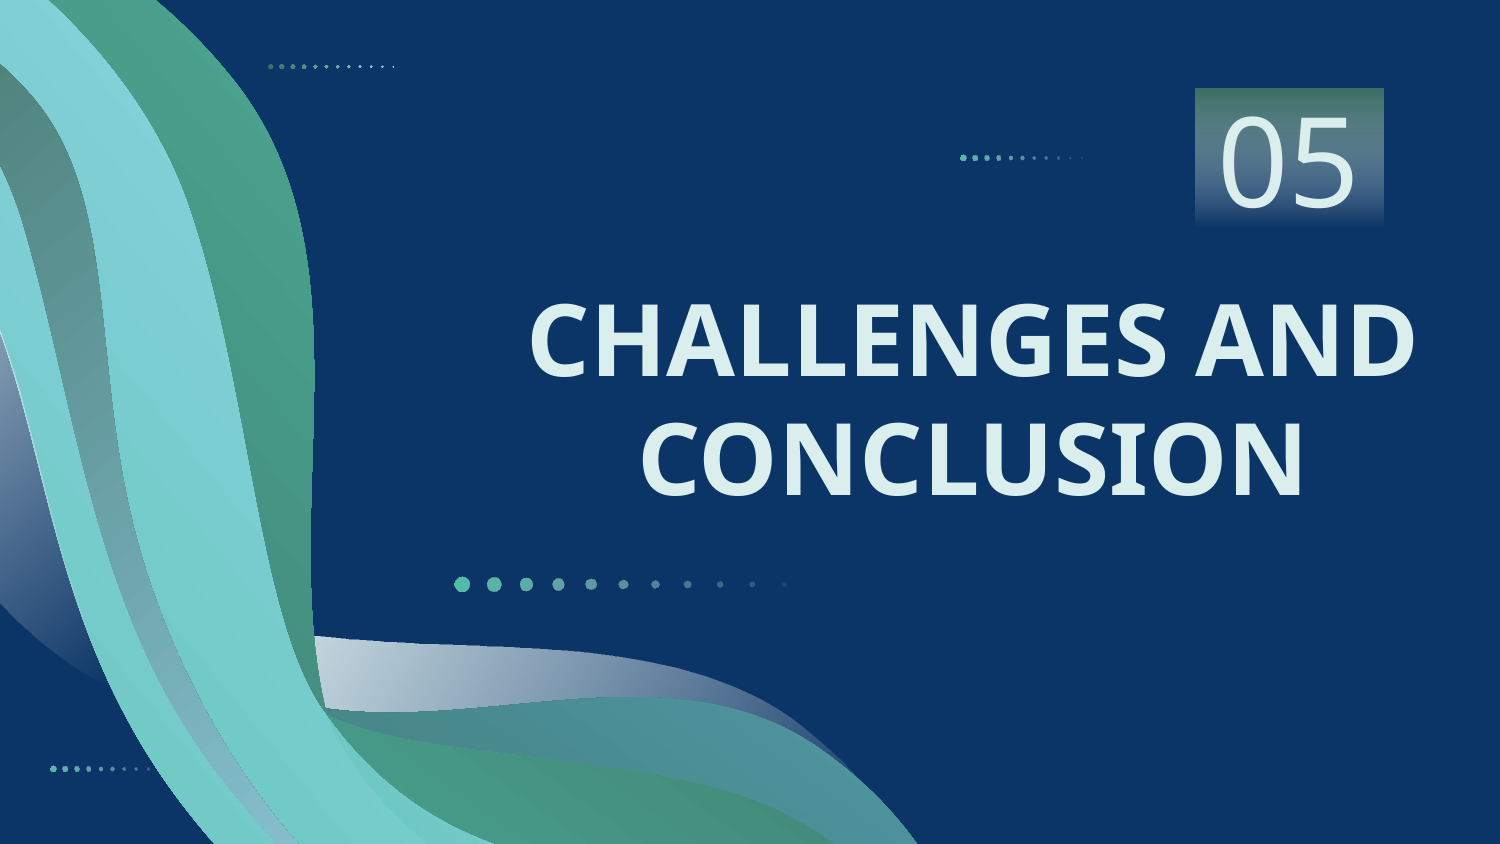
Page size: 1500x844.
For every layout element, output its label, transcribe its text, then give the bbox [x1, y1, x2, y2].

title CHALLENGES AND CONCLUSION [1013, 260, 1500, 565]
title 05 [1195, 88, 1383, 227]
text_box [0, 0, 1008, 844]
